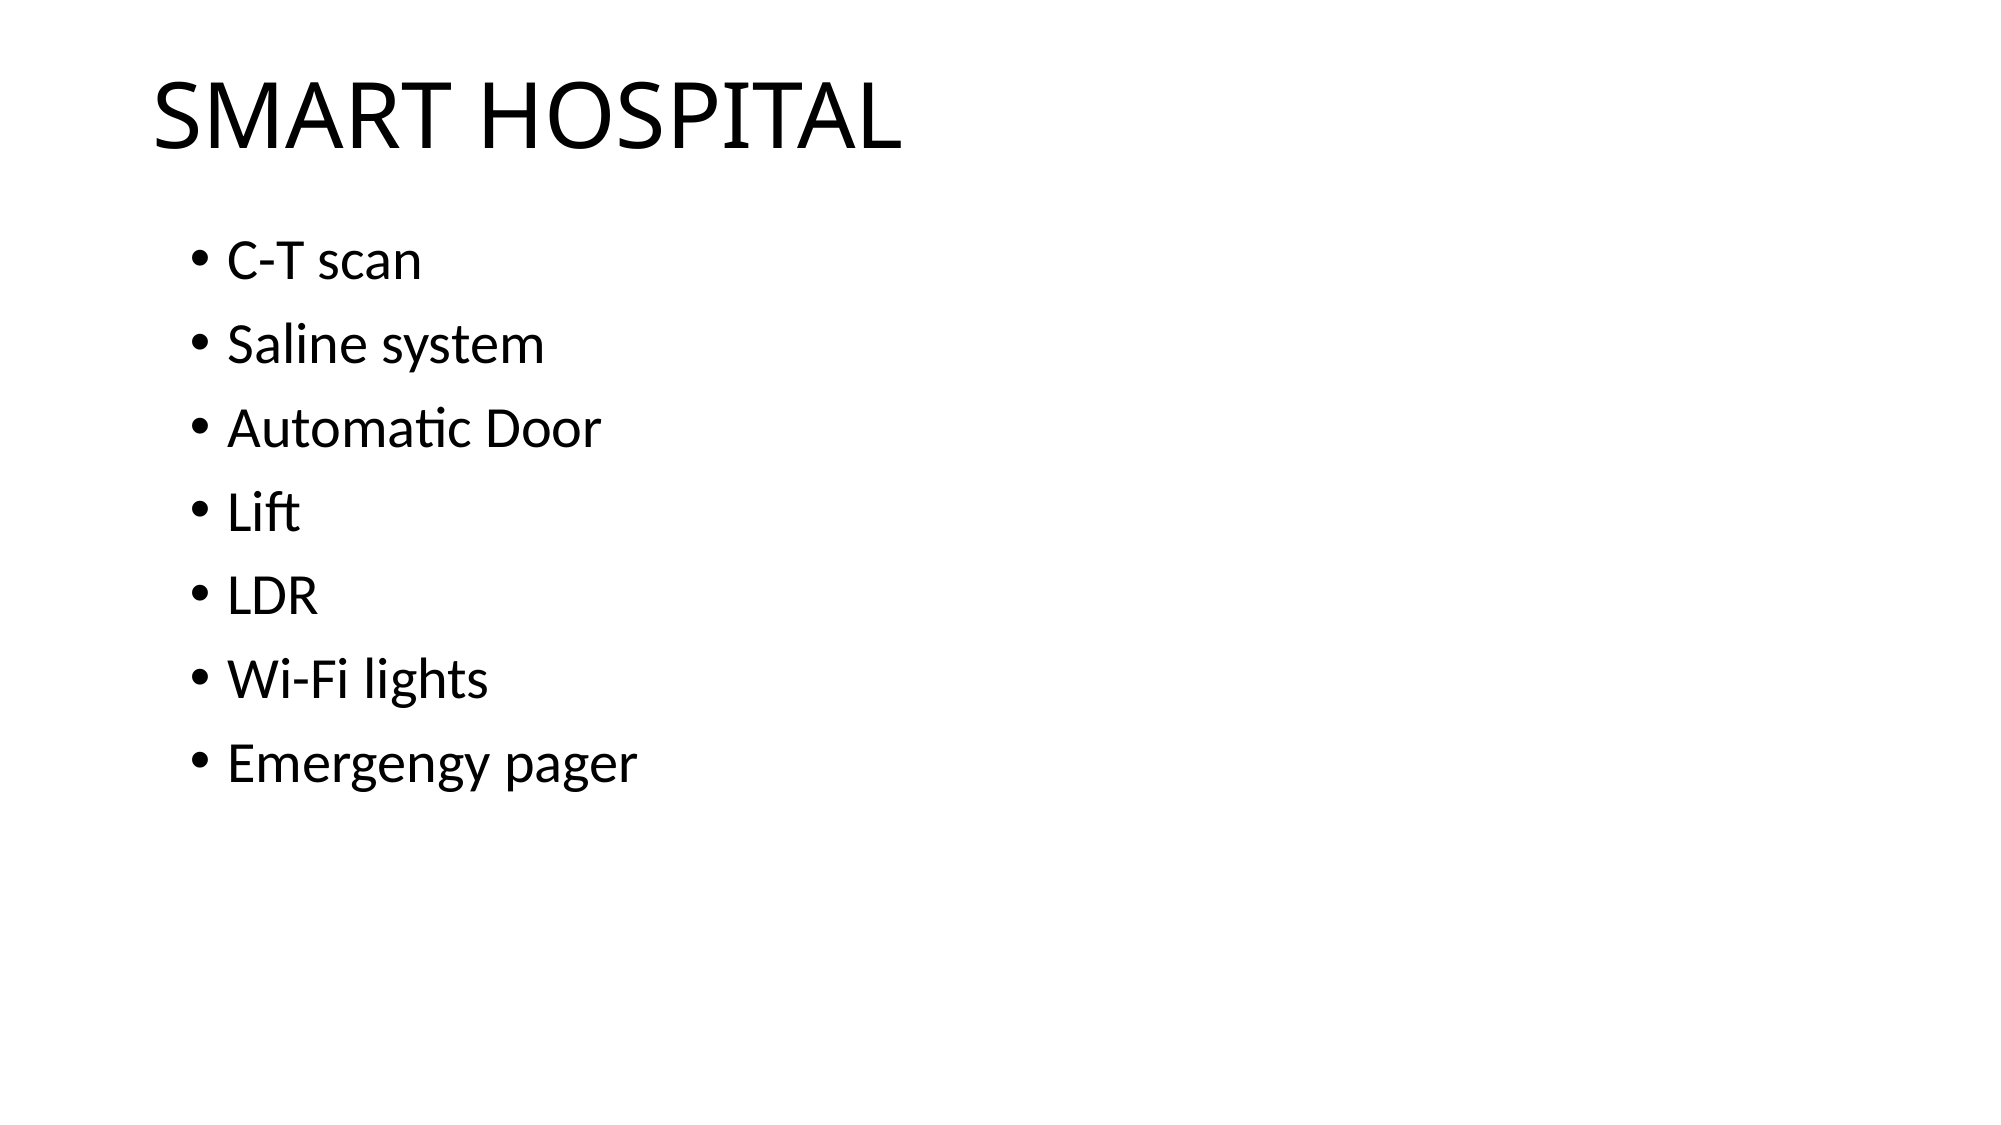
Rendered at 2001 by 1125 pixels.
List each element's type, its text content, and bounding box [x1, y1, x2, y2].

list C-T scan Saline system Automatic Door Lift LDR Wi-Fi lights Emergengy pager [174, 222, 1900, 937]
title SMART HOSPITAL [137, 59, 1863, 278]
